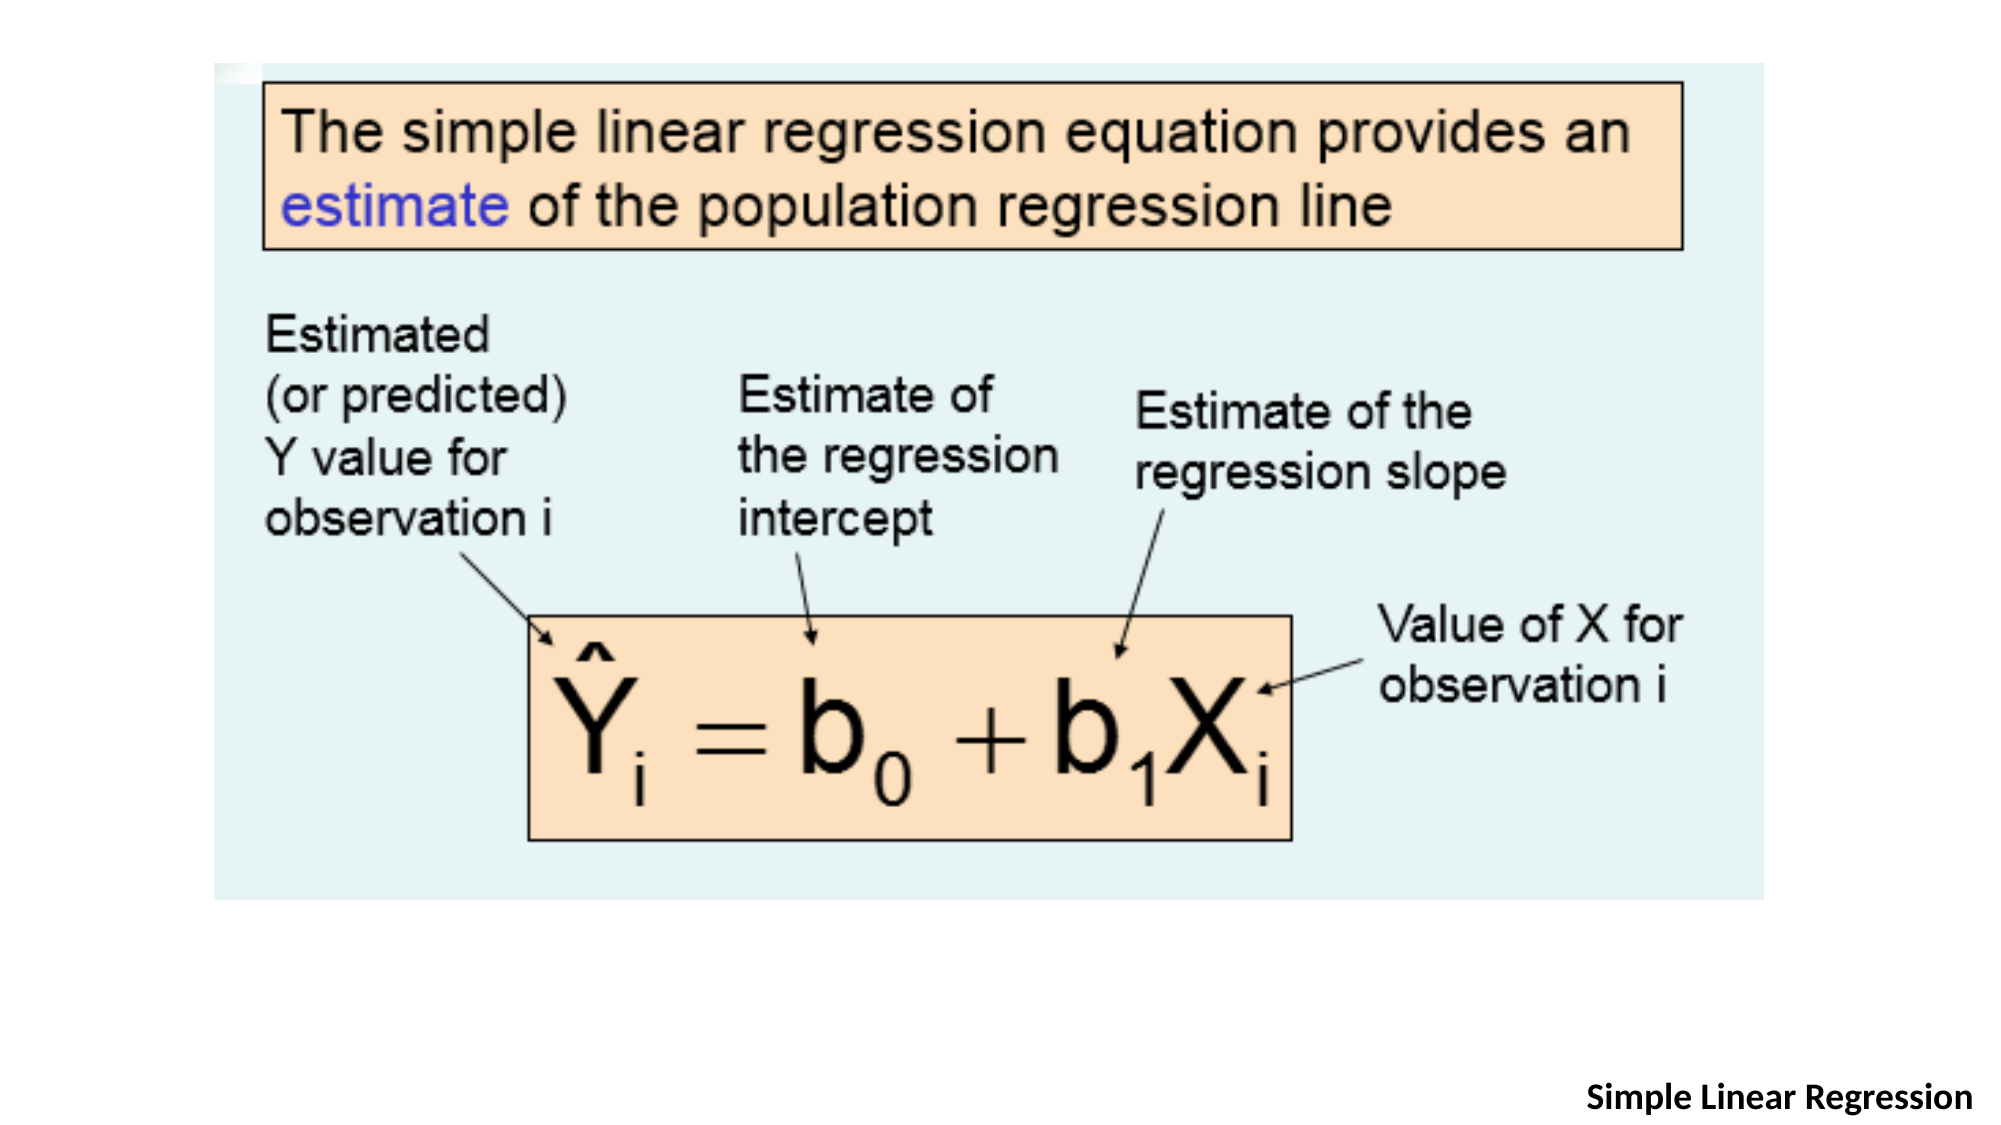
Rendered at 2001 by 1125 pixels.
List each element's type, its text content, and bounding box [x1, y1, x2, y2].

text_box Simple Linear Regression [1571, 1064, 2000, 1125]
picture [214, 63, 1765, 901]
